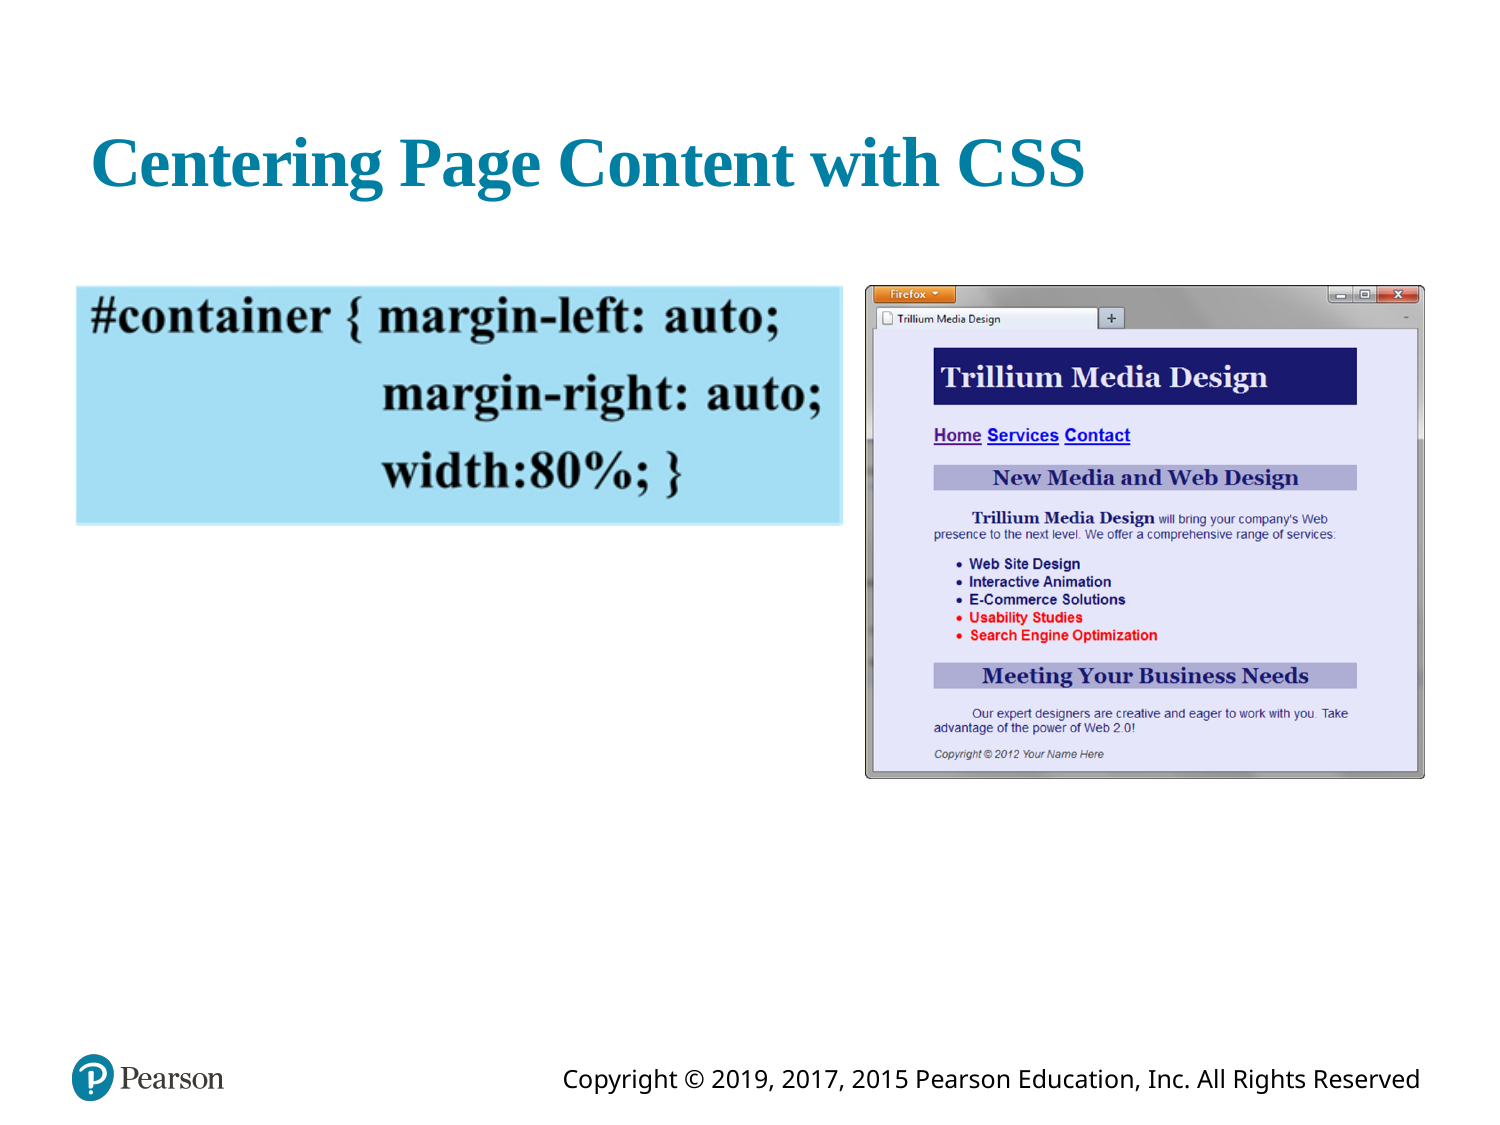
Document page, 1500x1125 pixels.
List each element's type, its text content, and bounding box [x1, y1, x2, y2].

picture [72, 1087, 83, 1101]
picture [98, 1054, 224, 1101]
picture [80, 1063, 106, 1088]
title Centering Page Content with C S S [75, 0, 1425, 216]
picture [865, 285, 1426, 779]
picture [72, 1054, 88, 1070]
picture [74, 285, 843, 526]
